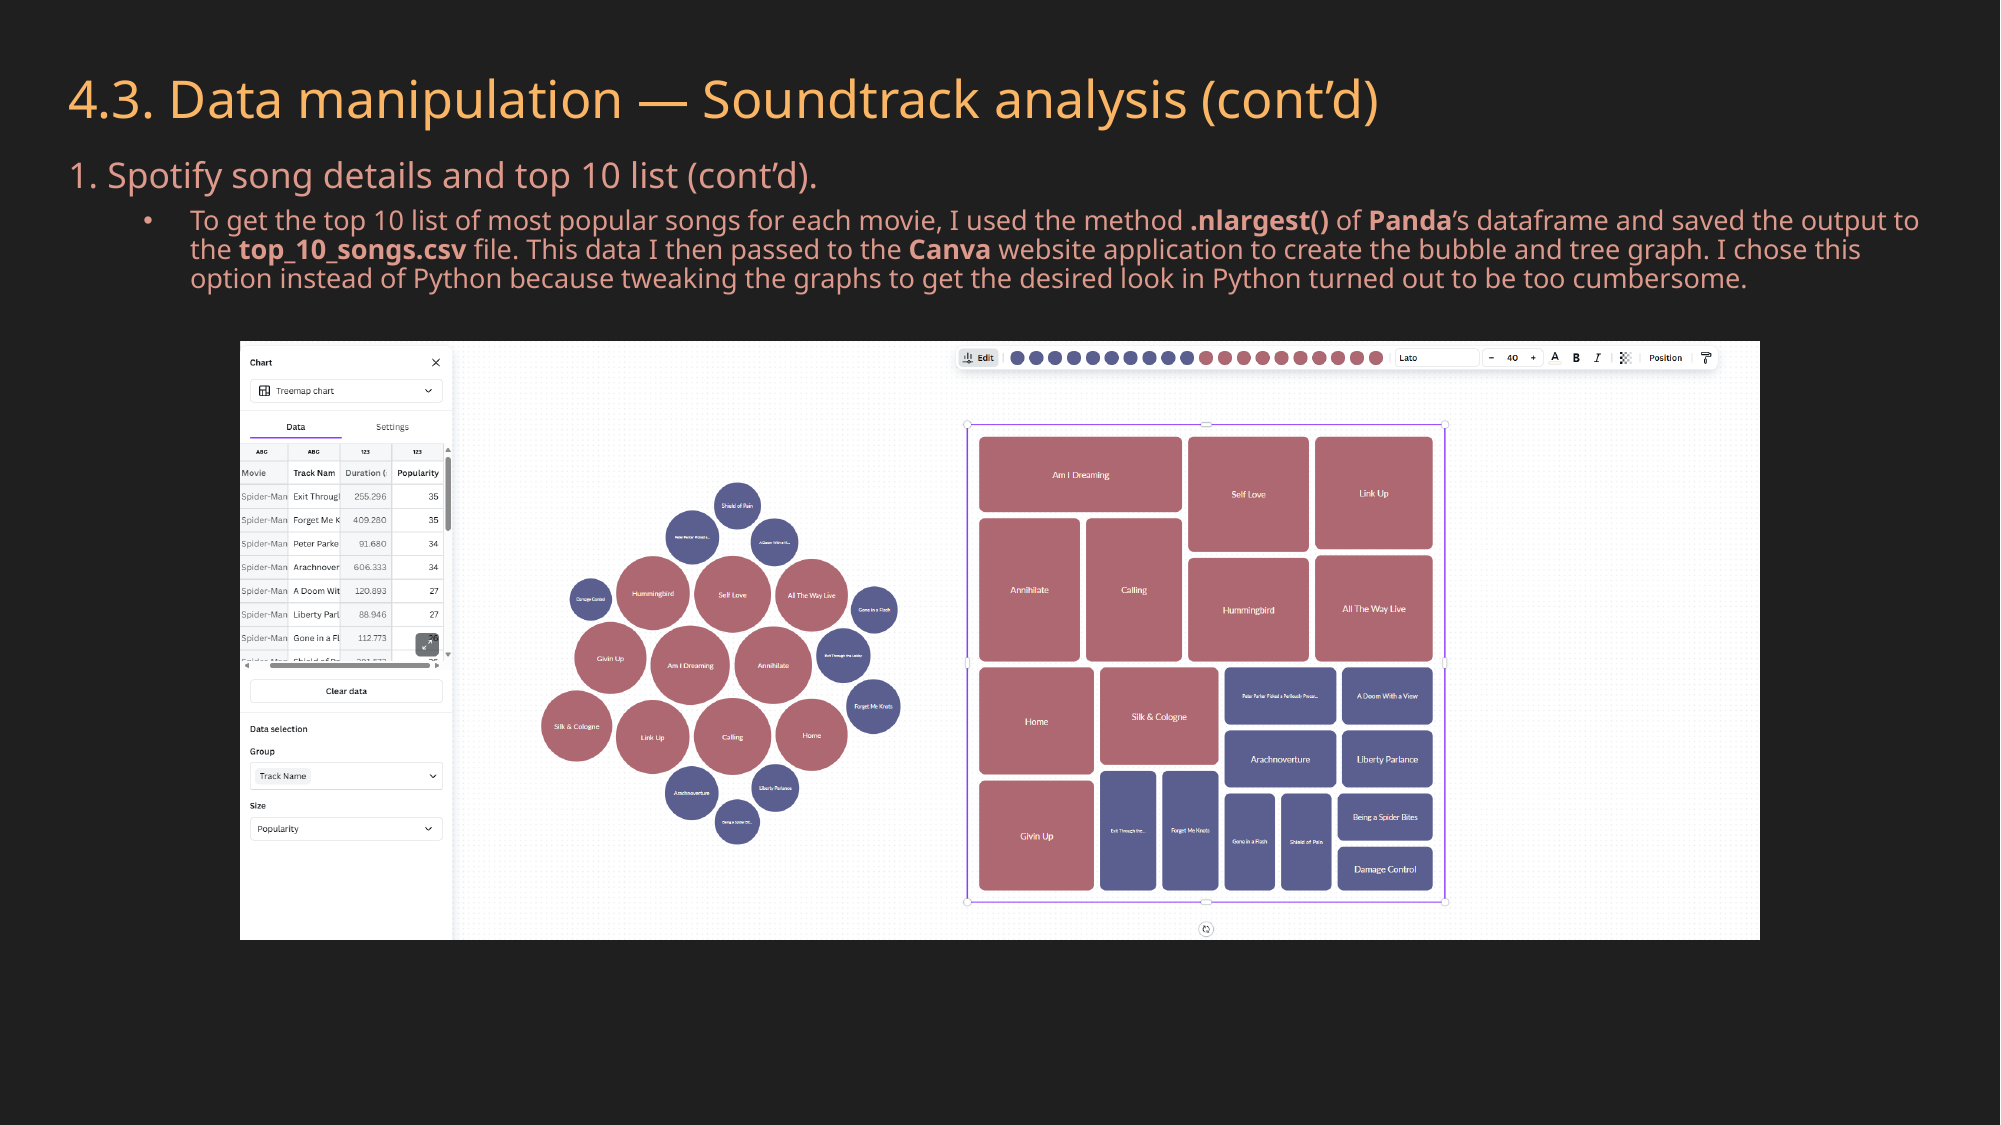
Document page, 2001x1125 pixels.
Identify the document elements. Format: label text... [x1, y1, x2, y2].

text_box 4.3. Data manipulation — Soundtrack analysis (cont’d) [53, 54, 1488, 149]
picture [240, 341, 1760, 940]
subtitle 1. Spotify song details and top 10 list (cont’d). To get the top 10 list of most popular songs for each movie, I used the method .nlargest() of Panda’s dataframe and saved the output to the top_10_songs.csv file. This data I then passed to the Canva website application to create the bubble and tree graph. I chose this option instead of Python because tweaking the graphs to get the desired look in Python turned out to be too cumbersome. [53, 150, 1945, 1105]
